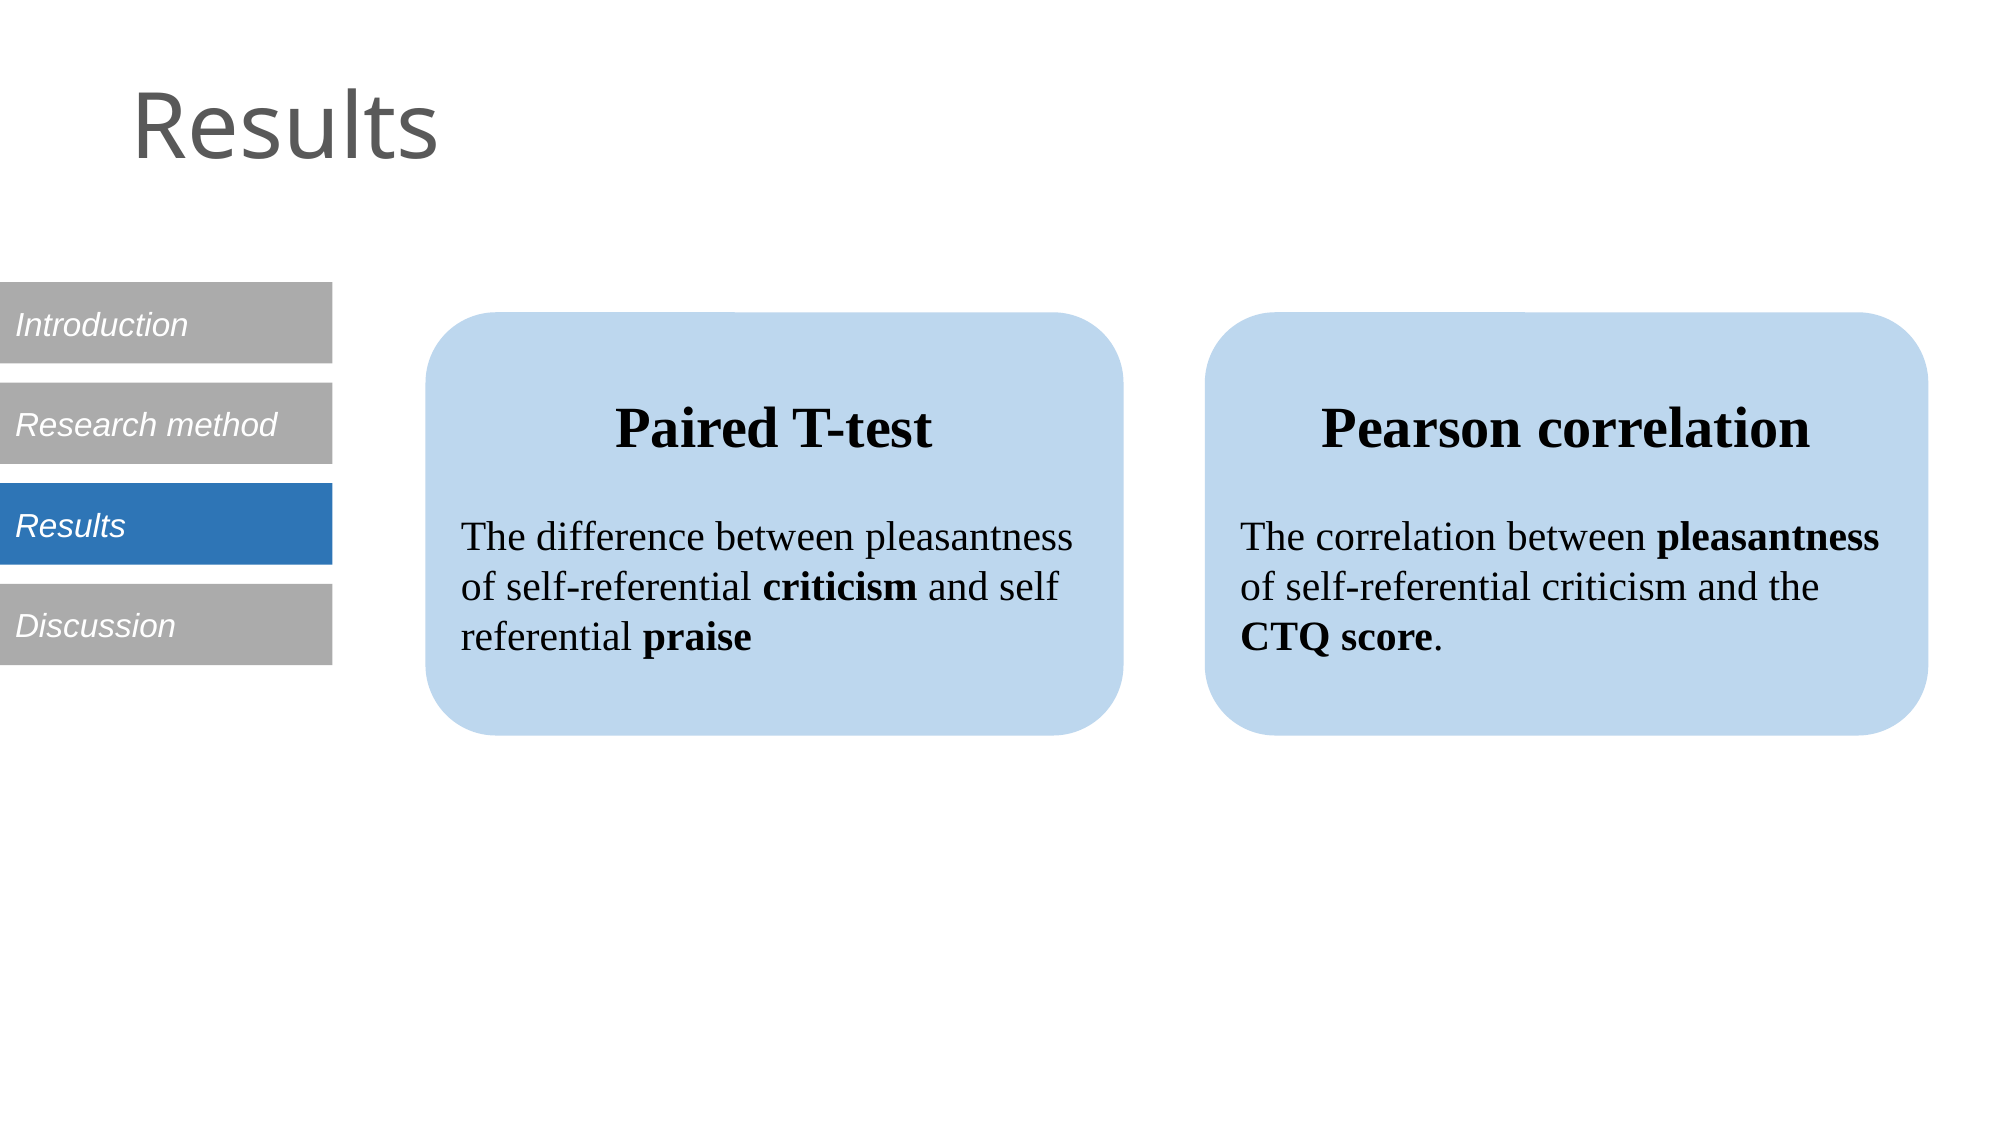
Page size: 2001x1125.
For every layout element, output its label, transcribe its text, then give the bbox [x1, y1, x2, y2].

text_box Pearson correlation The correlation between pleasantness of self-referential criticism and the CTQ score. [1203, 311, 1930, 737]
text_box Paired T-test The difference between pleasantness of self-referential criticism and self referential praise [424, 311, 1125, 737]
text_box Results [115, 71, 1841, 191]
text_box Research method [0, 382, 333, 465]
text_box Introduction [0, 281, 333, 364]
text_box Discussion [0, 583, 333, 666]
text_box Results [0, 482, 333, 566]
